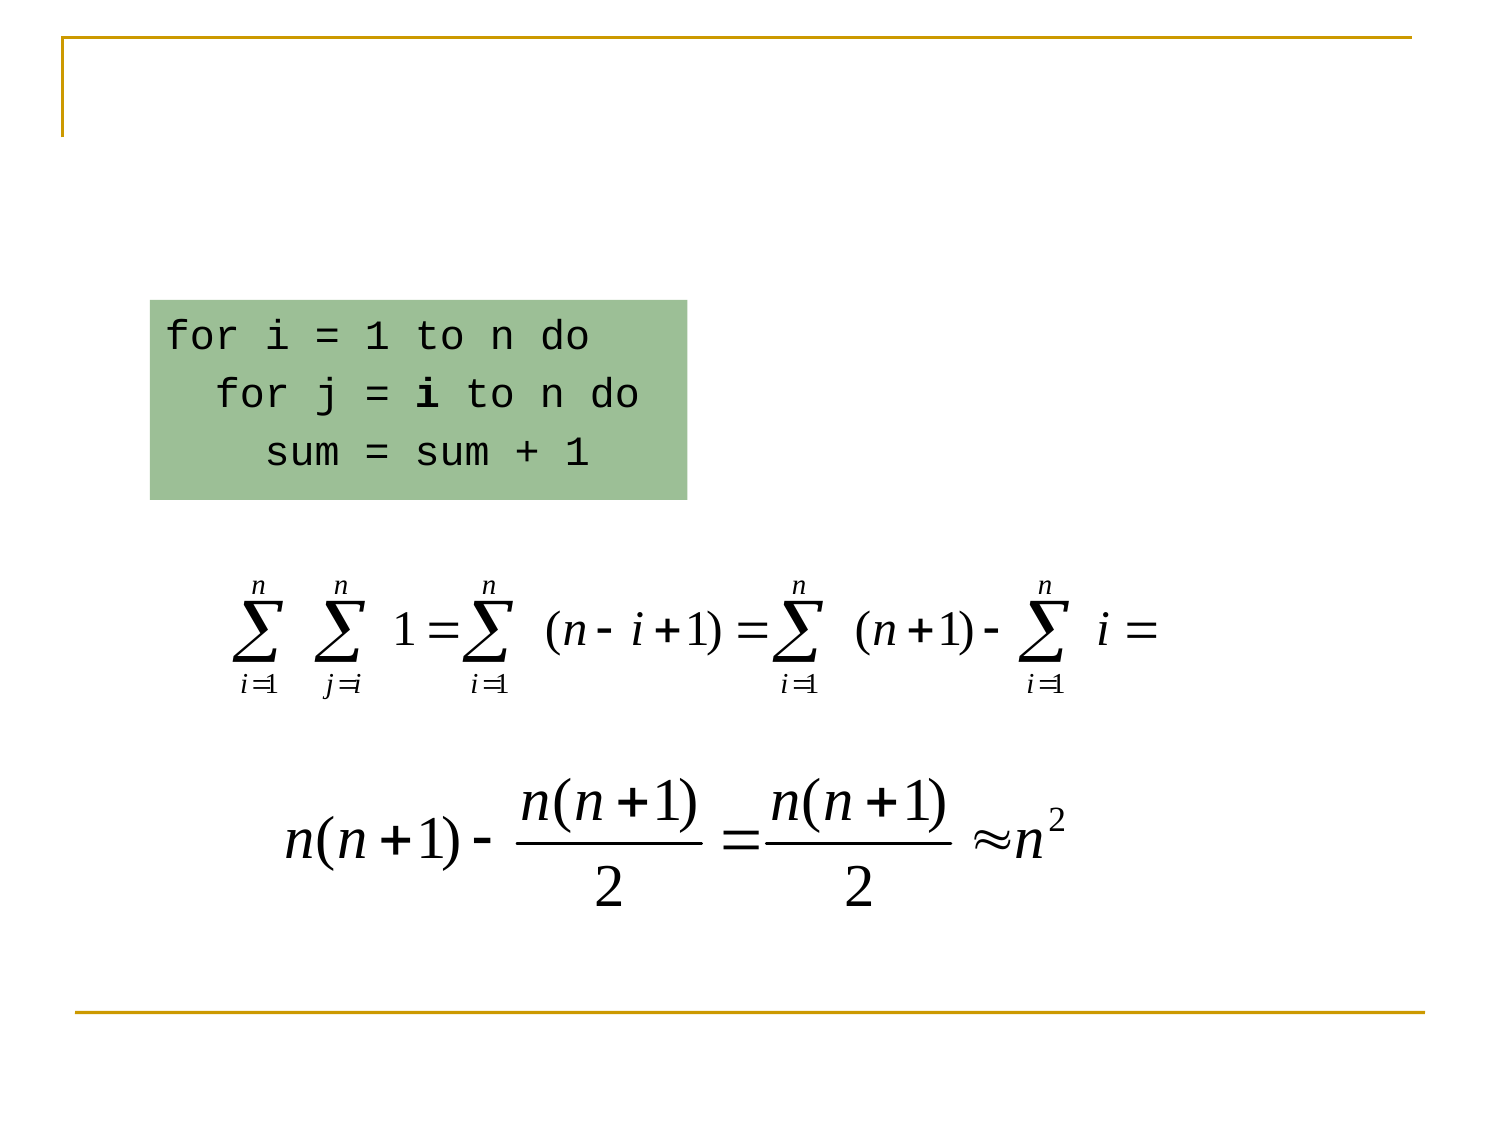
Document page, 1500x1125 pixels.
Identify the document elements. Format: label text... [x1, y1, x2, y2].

text_box for i = 1 to n do for j = i to n do sum = sum + 1 [149, 299, 688, 500]
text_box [224, 562, 1160, 709]
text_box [274, 762, 1076, 920]
